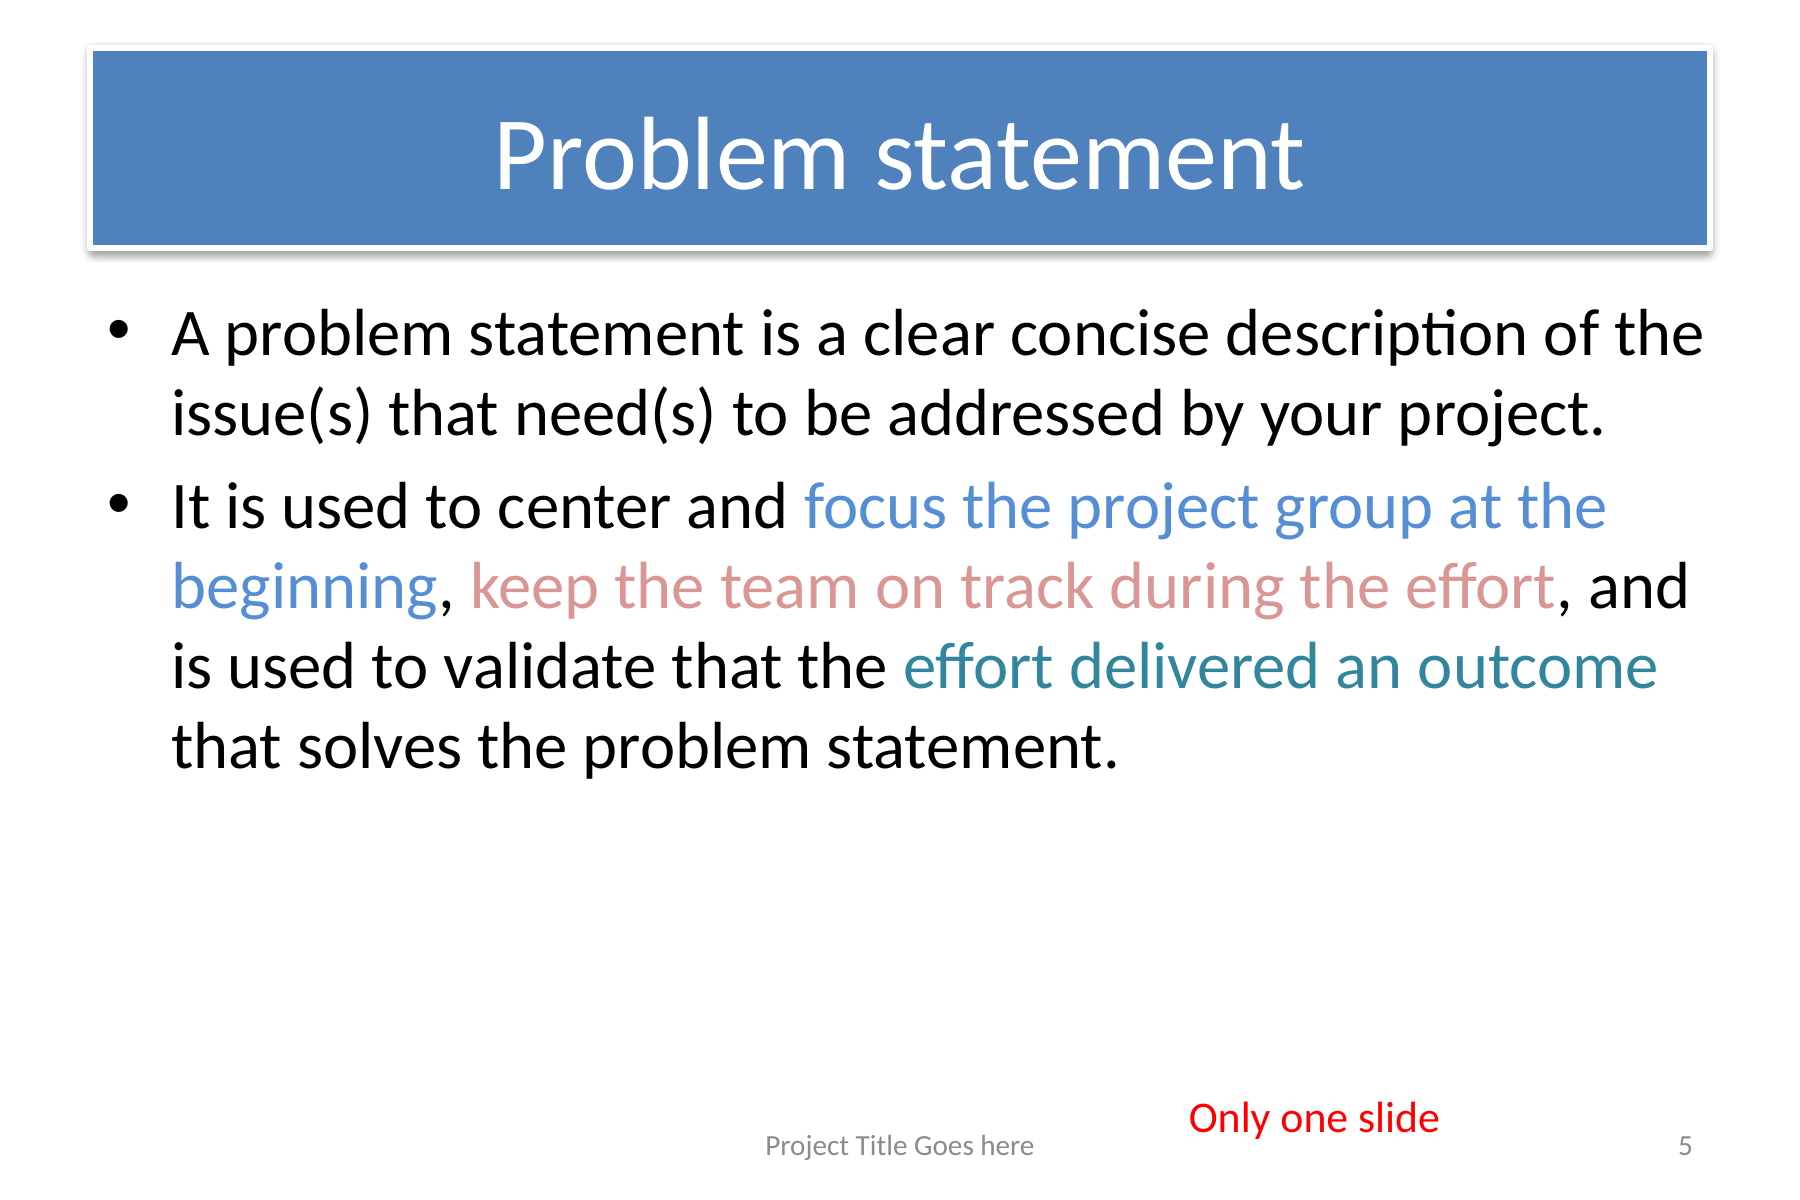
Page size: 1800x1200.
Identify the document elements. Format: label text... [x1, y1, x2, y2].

footer Project Title Goes here [615, 1112, 1185, 1177]
slide_number 5 [1290, 1112, 1710, 1177]
list A problem statement is a clear concise description of the issue(s) that need(s) to be addressed by your project. It is used to center and focus the project group at the beginning, keep the team on track during the effort, and is used to validate that the effort delivered an outcome that solves the problem statement. [90, 279, 1755, 1072]
text_box Only one slide [1171, 1080, 1458, 1150]
title Problem statement [87, 45, 1713, 251]
